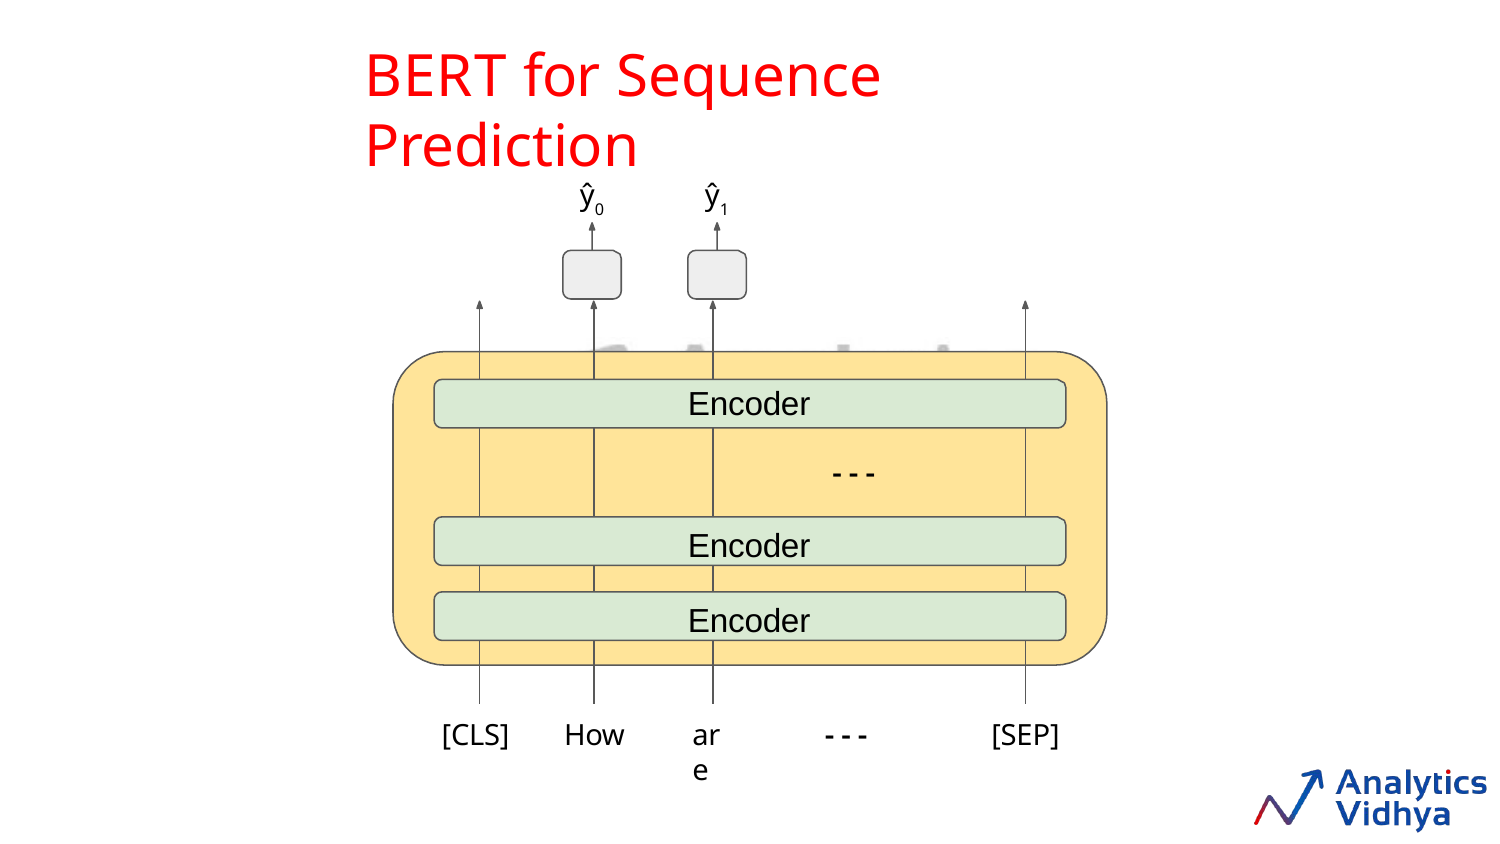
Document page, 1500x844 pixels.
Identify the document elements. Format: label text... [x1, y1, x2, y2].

picture [1233, 757, 1500, 844]
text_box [391, 300, 1109, 705]
text_box ŷ0 [573, 174, 611, 219]
text_box - - - [822, 716, 876, 752]
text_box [561, 221, 748, 301]
title BERT for Sequence Prediction [362, 35, 1138, 179]
text_box are [690, 716, 736, 787]
text_box ŷ1 [698, 174, 736, 219]
text_box [CLS] [439, 716, 512, 752]
text_box How [562, 716, 626, 752]
text_box [SEP] [989, 716, 1062, 752]
